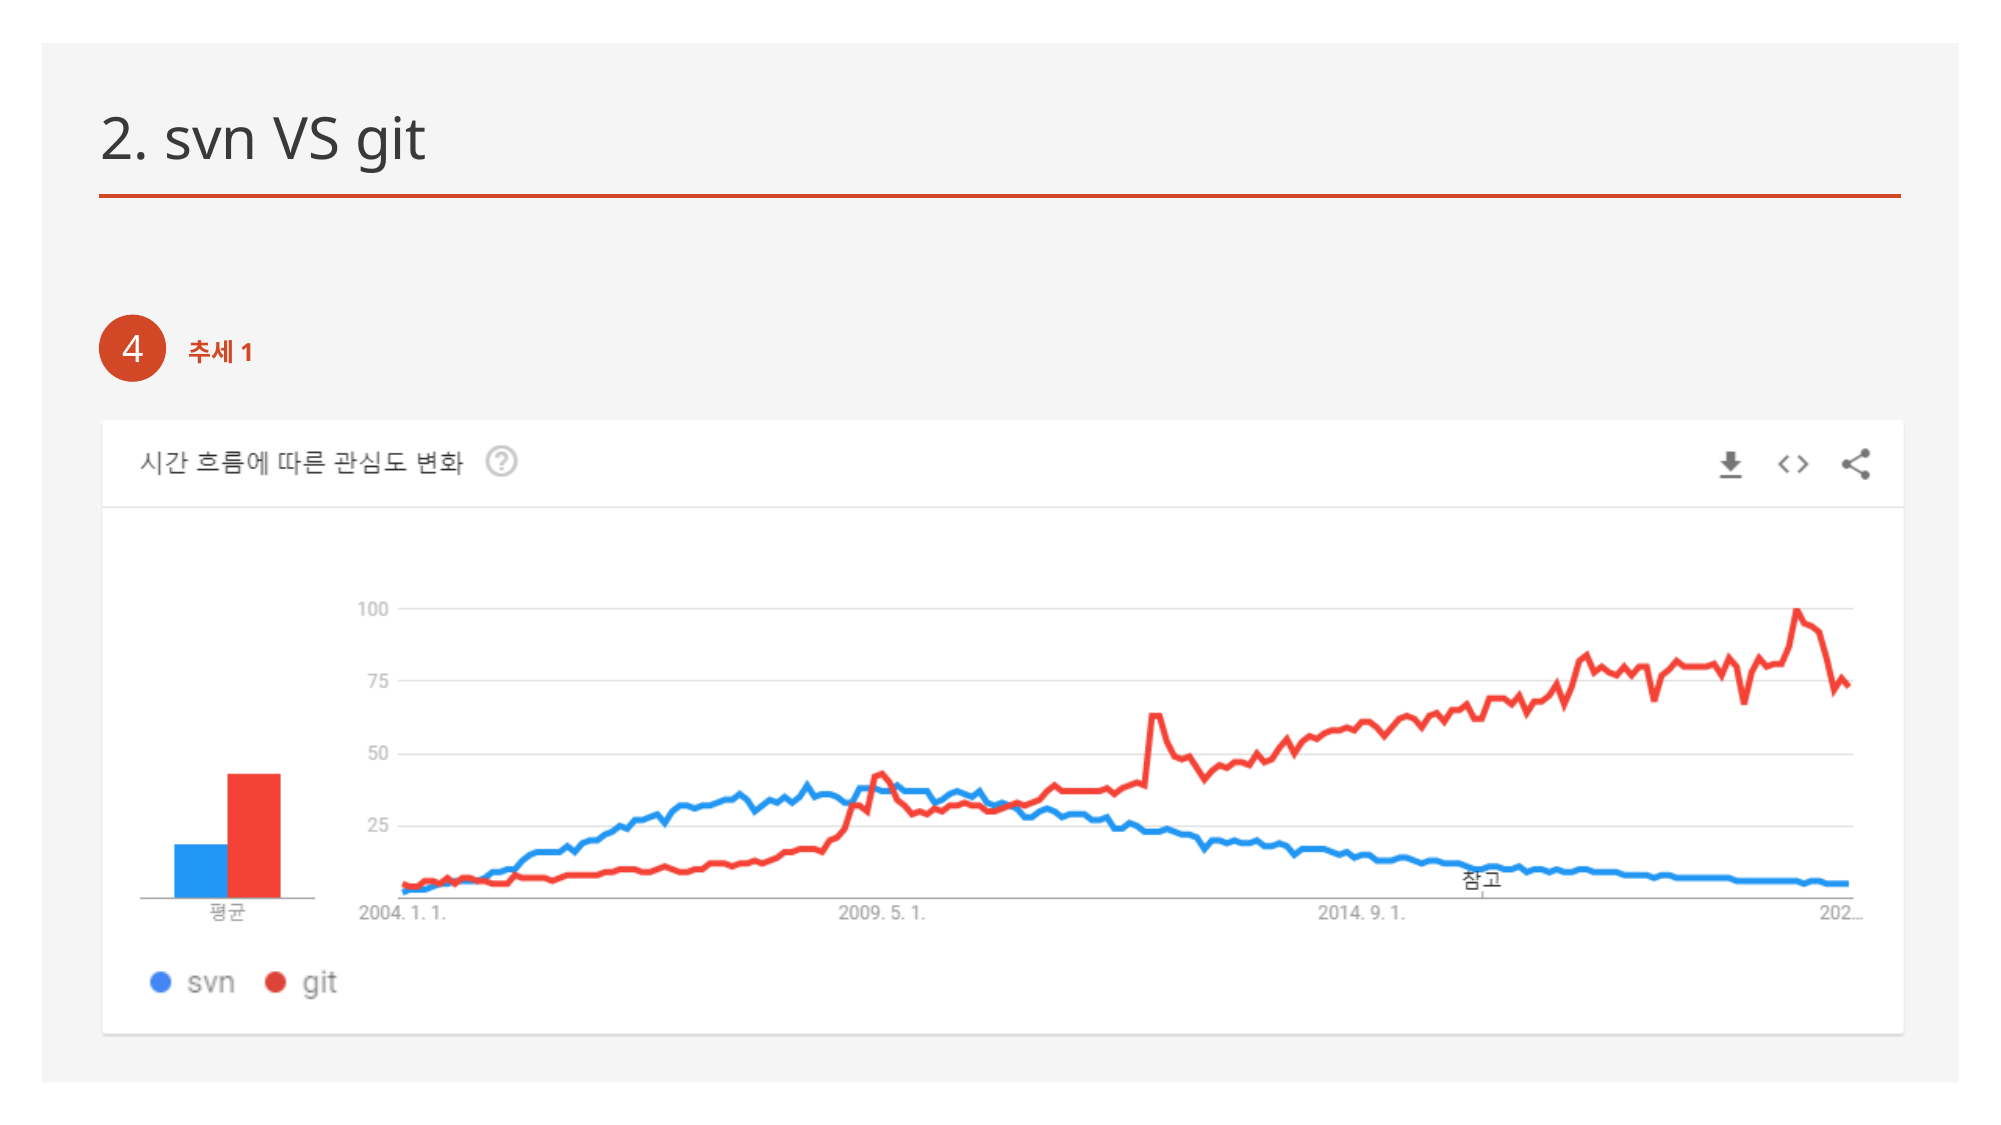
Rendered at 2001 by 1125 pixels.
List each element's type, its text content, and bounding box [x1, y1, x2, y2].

title 2. svn VS git [85, 73, 1214, 179]
picture [98, 419, 1907, 1037]
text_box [87, 314, 179, 382]
text_box 추세1 [173, 321, 926, 419]
